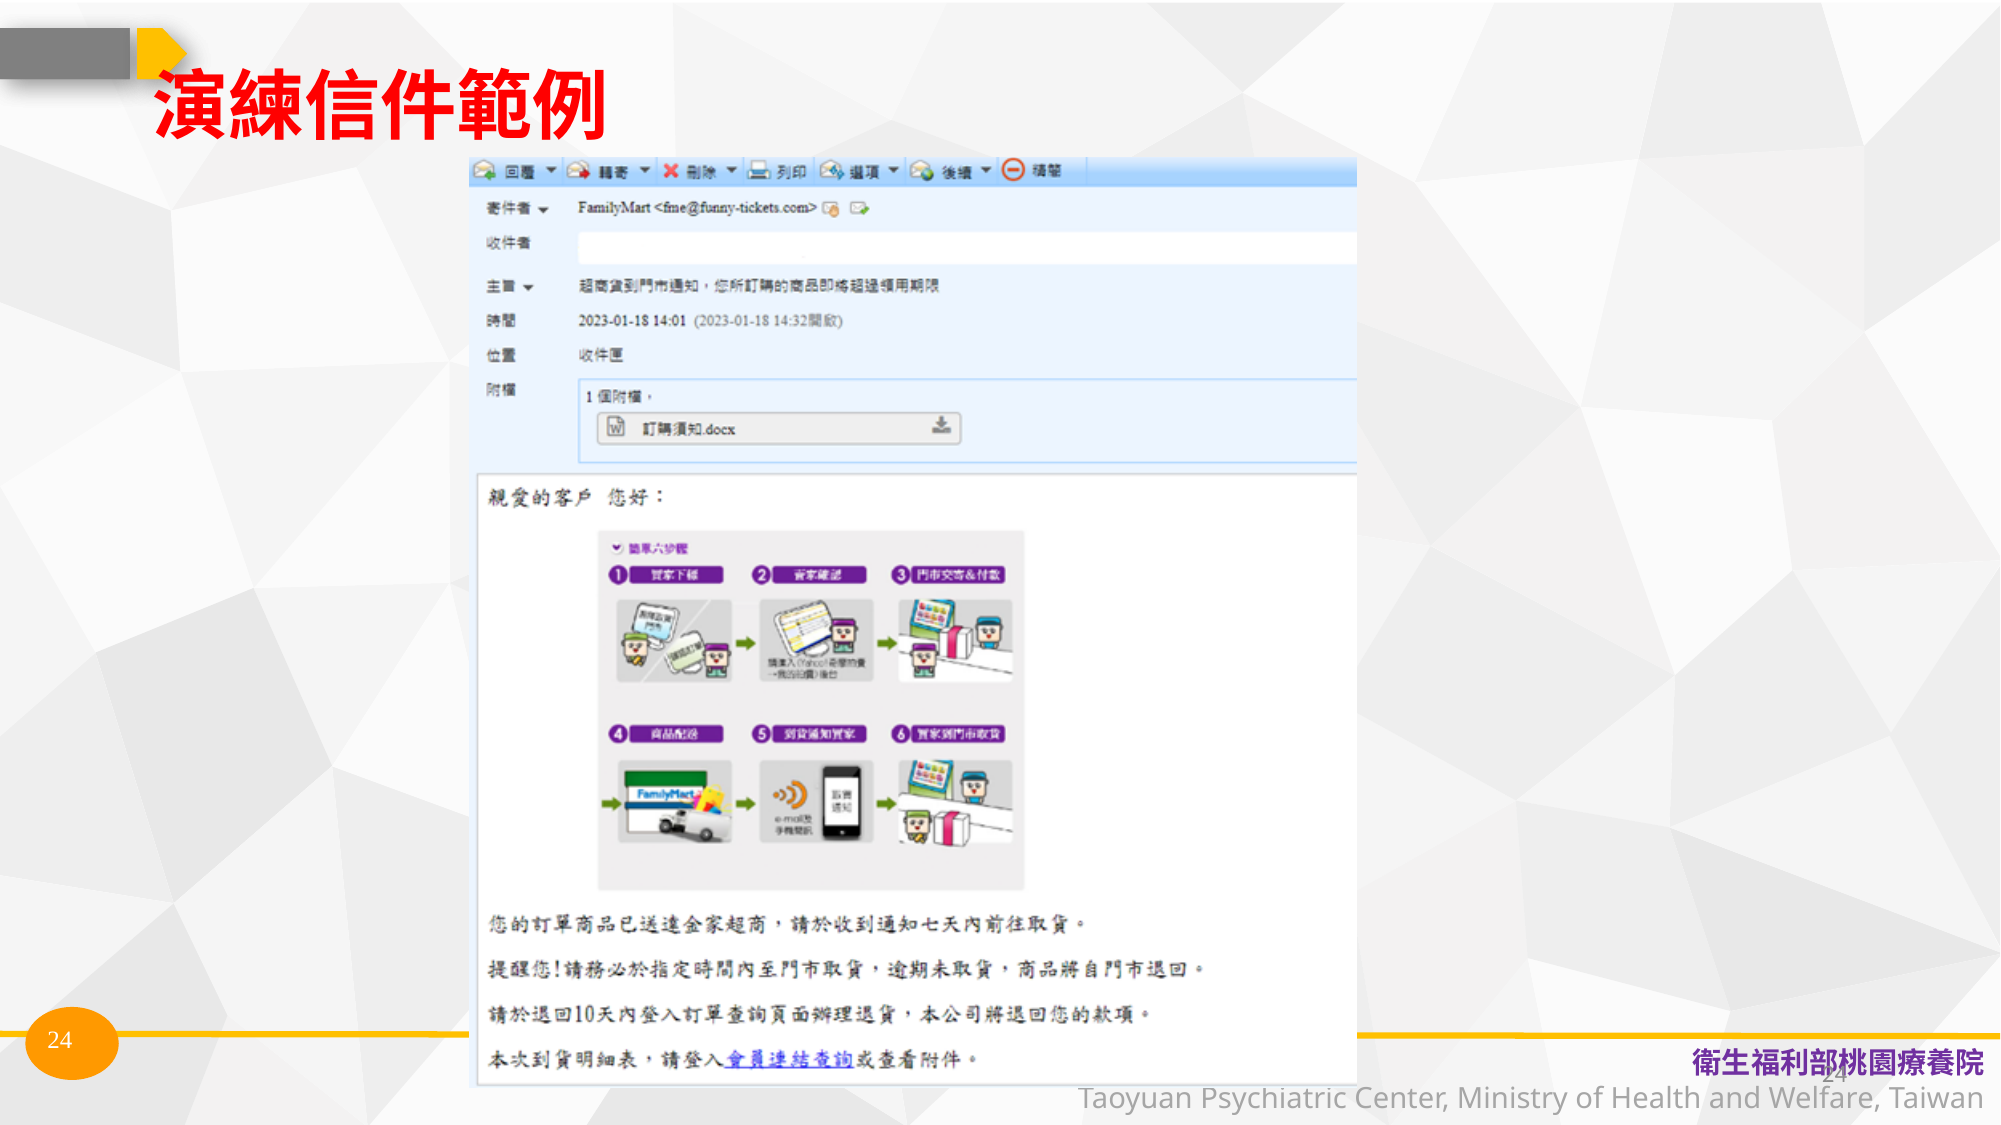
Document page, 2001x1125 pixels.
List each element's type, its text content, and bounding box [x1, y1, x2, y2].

slide_number 24 [1412, 1042, 1863, 1103]
title 演練信件範例 [137, 59, 1863, 158]
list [469, 157, 1357, 1088]
